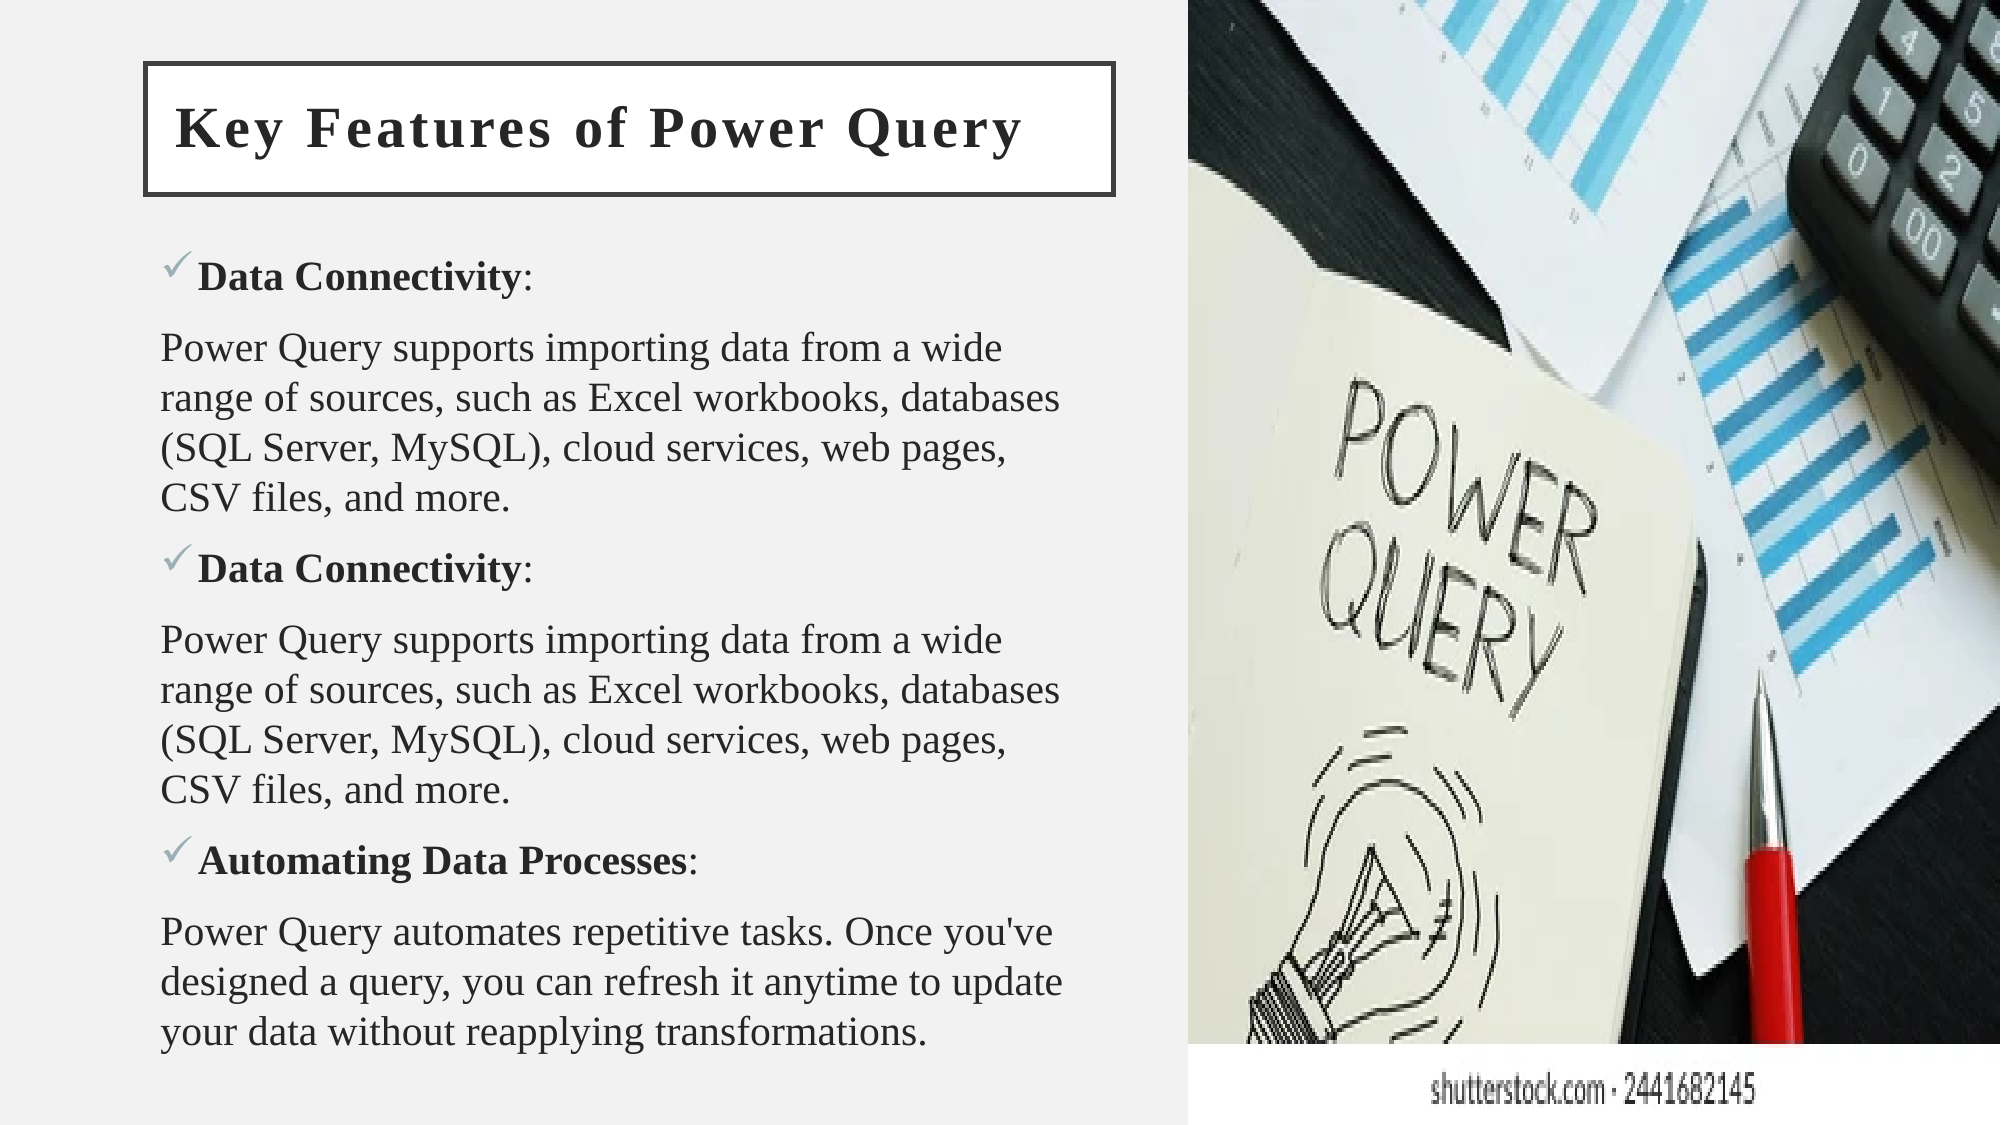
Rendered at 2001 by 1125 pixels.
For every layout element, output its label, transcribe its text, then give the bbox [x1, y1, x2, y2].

list Data Connectivity: Power Query supports importing data from a wide range of sources, such as Excel workbooks, databases (SQL Server, MySQL), cloud services, web pages, CSV files, and more. Data Connectivity: Power Query supports importing data from a wide range of sources, such as Excel workbooks, databases (SQL Server, MySQL), cloud services, web pages, CSV files, and more. Automating Data Processes: Power Query automates repetitive tasks. Once you've designed a query, you can refresh it anytime to update your data without reapplying transformations. [145, 241, 1114, 1062]
picture [1187, 0, 2000, 1125]
title Key Features of Power Query [143, 61, 1116, 197]
